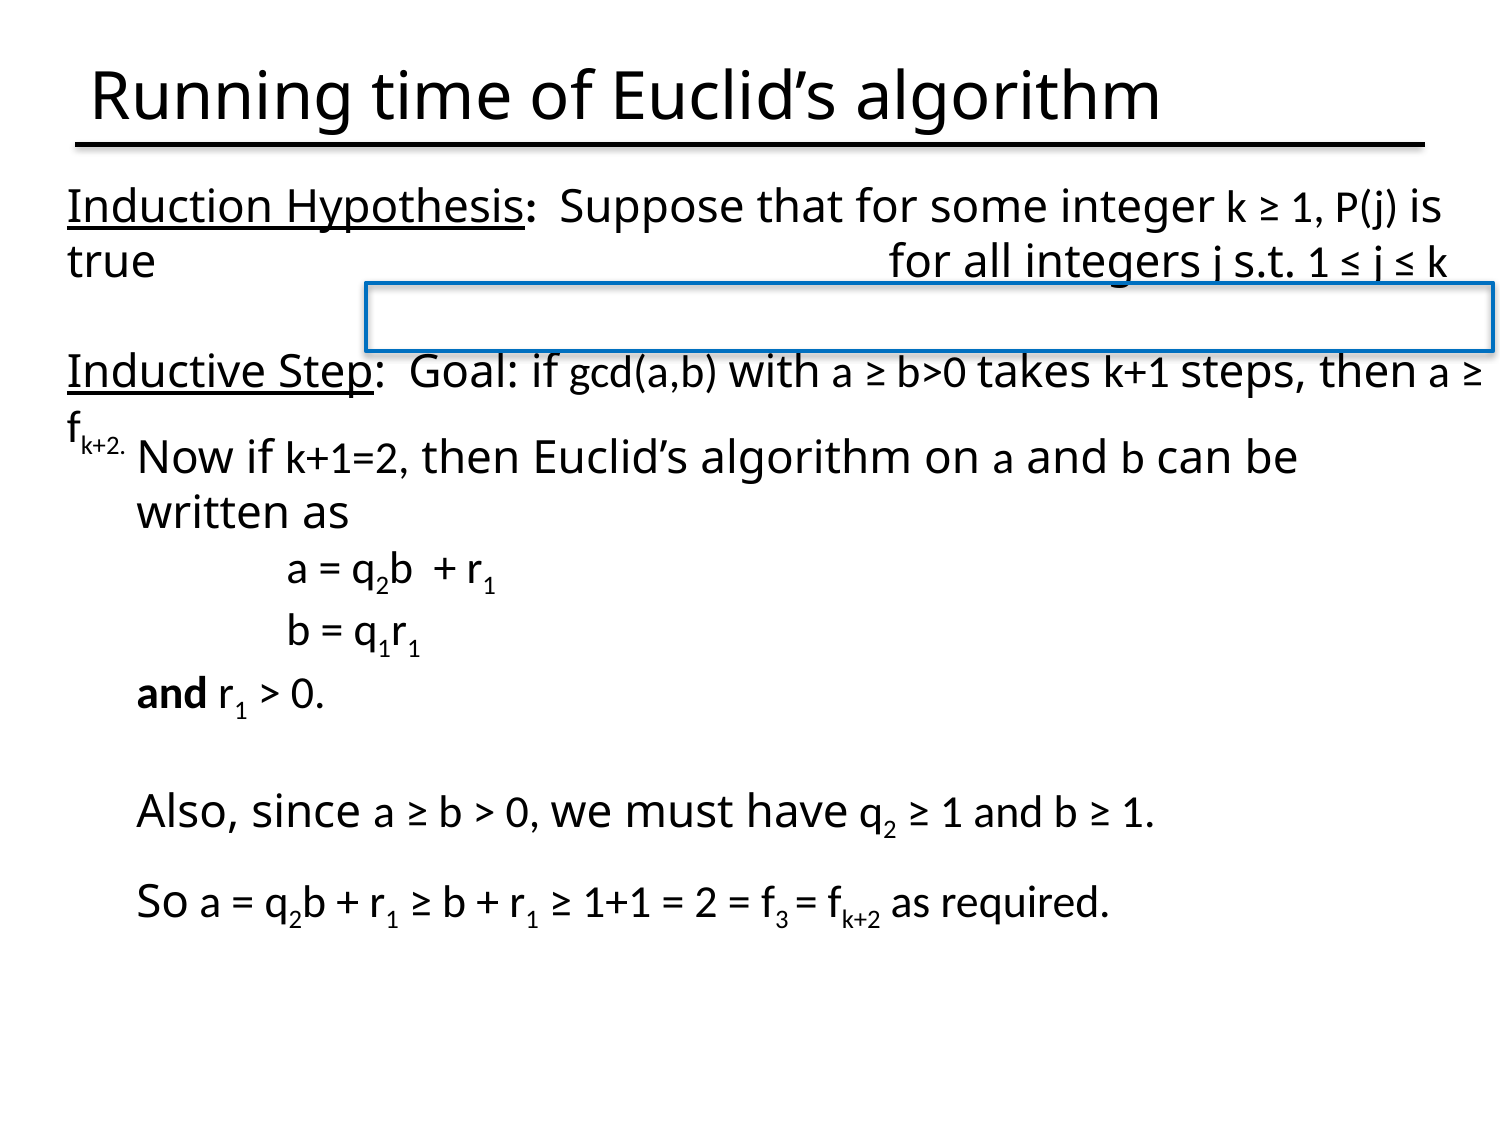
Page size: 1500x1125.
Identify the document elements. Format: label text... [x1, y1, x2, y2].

text_box Now if k+1=2, then Euclid’s algorithm on a and b can be written as a = q2b + r1 b = q1r1 and r1 > 0. Also, since a ≥ b > 0, we must have q2 ≥ 1 and b ≥ 1. So a = q2b + r1 ≥ b + r1 ≥ 1+1 = 2 = f3 = fk+2 as required. [121, 420, 1453, 942]
text_box [364, 281, 1495, 353]
title Running time of Euclid’s algorithm [75, 45, 1425, 145]
text_box Induction Hypothesis: Suppose that for some integer k ≥ 1, P(j) is true for all integers j s.t. 1 ≤ j ≤ k Inductive Step: Goal: if gcd(a,b) with a ≥ b>0 takes k+1 steps, then a ≥ fk+2. [52, 169, 1500, 467]
